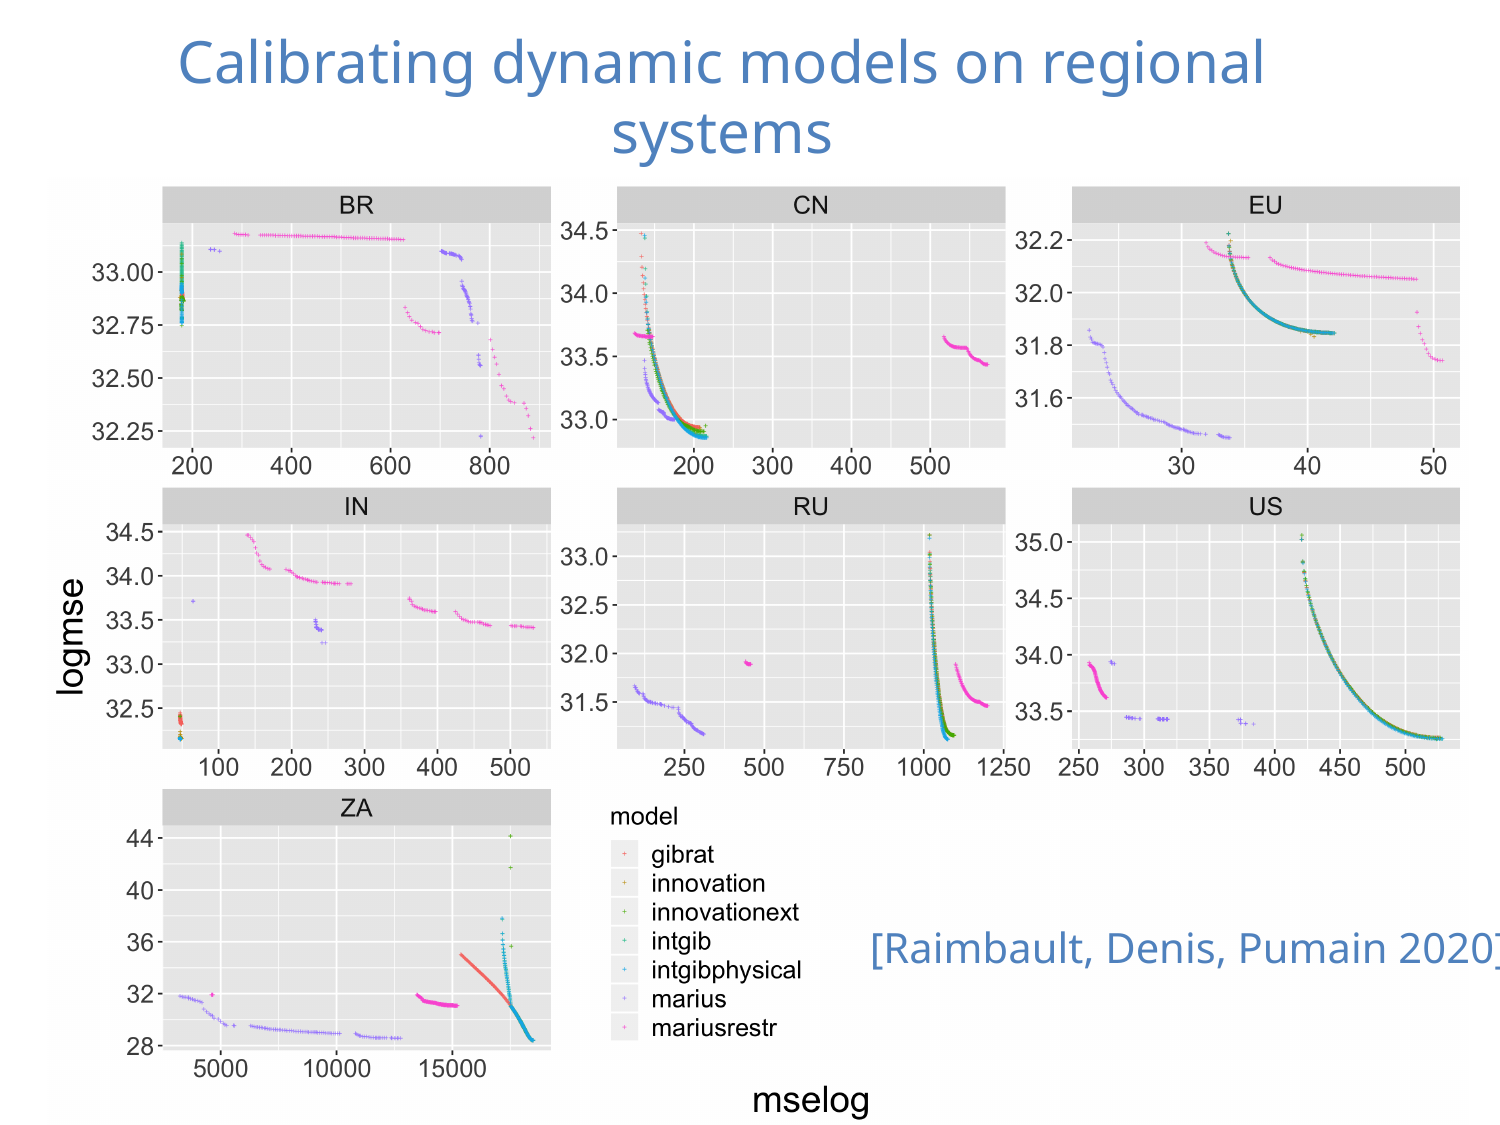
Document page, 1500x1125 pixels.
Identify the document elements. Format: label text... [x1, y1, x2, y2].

text_box Calibrating dynamic models on regional systems [47, 1, 1398, 176]
picture [46, 176, 1470, 1125]
text_box [Raimbault, Denis, Pumain 2020] [1474, 914, 1500, 980]
